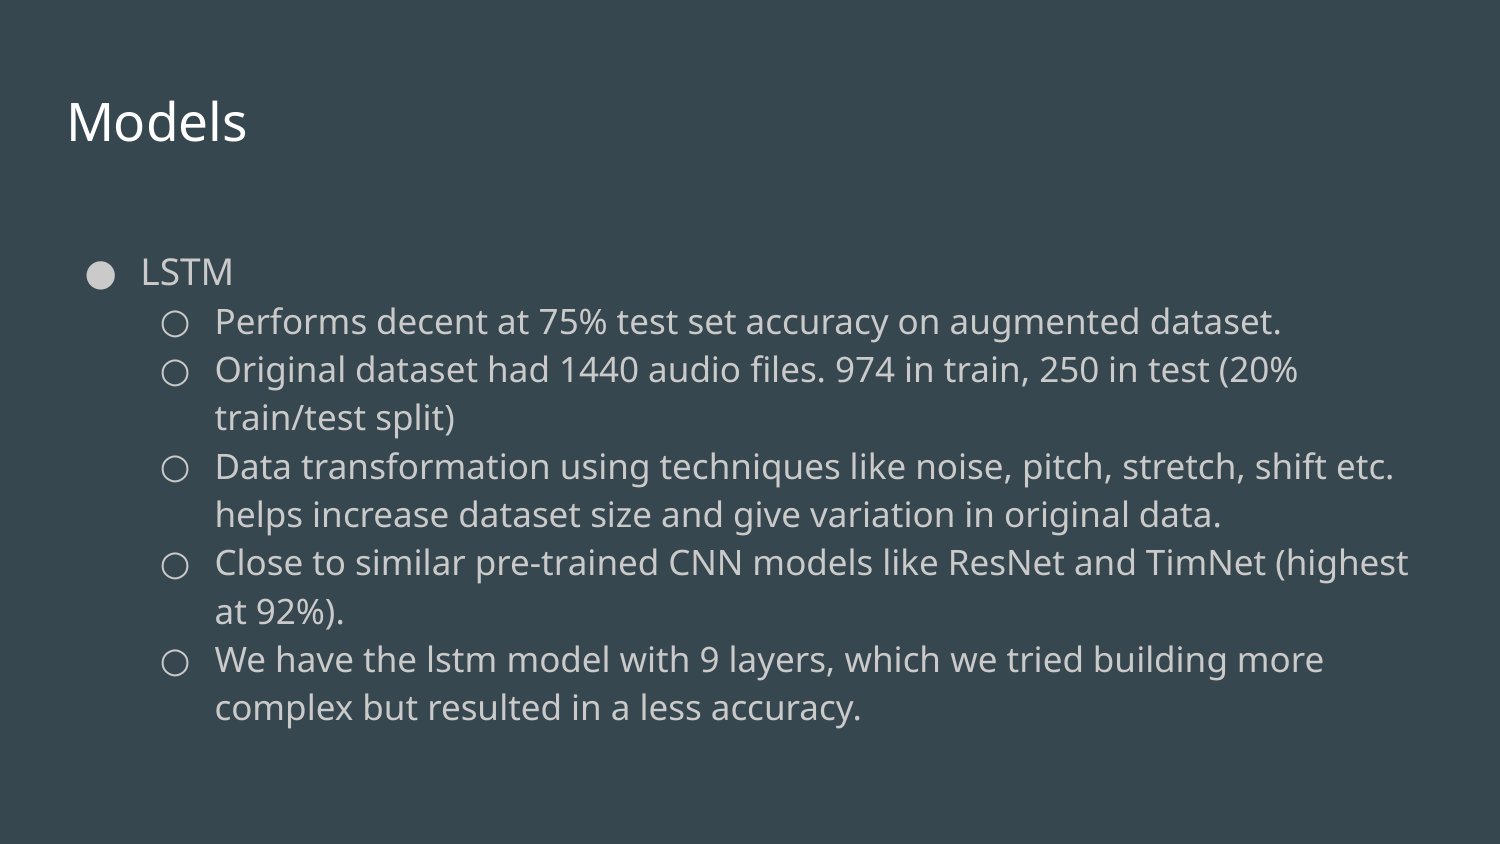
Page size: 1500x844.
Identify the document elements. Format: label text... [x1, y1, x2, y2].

title Models [51, 72, 1449, 167]
list LSTM Performs decent at 75% test set accuracy on augmented dataset. Original dataset had 1440 audio files. 974 in train, 250 in test (20% train/test split) Data transformation using techniques like noise, pitch, stretch, shift etc. helps increase dataset size and give variation in original data. Close to similar pre-trained CNN models like ResNet and TimNet (highest at 92%). We have the lstm model with 9 layers, which we tried building more complex but resulted in a less accuracy. [51, 189, 1449, 750]
